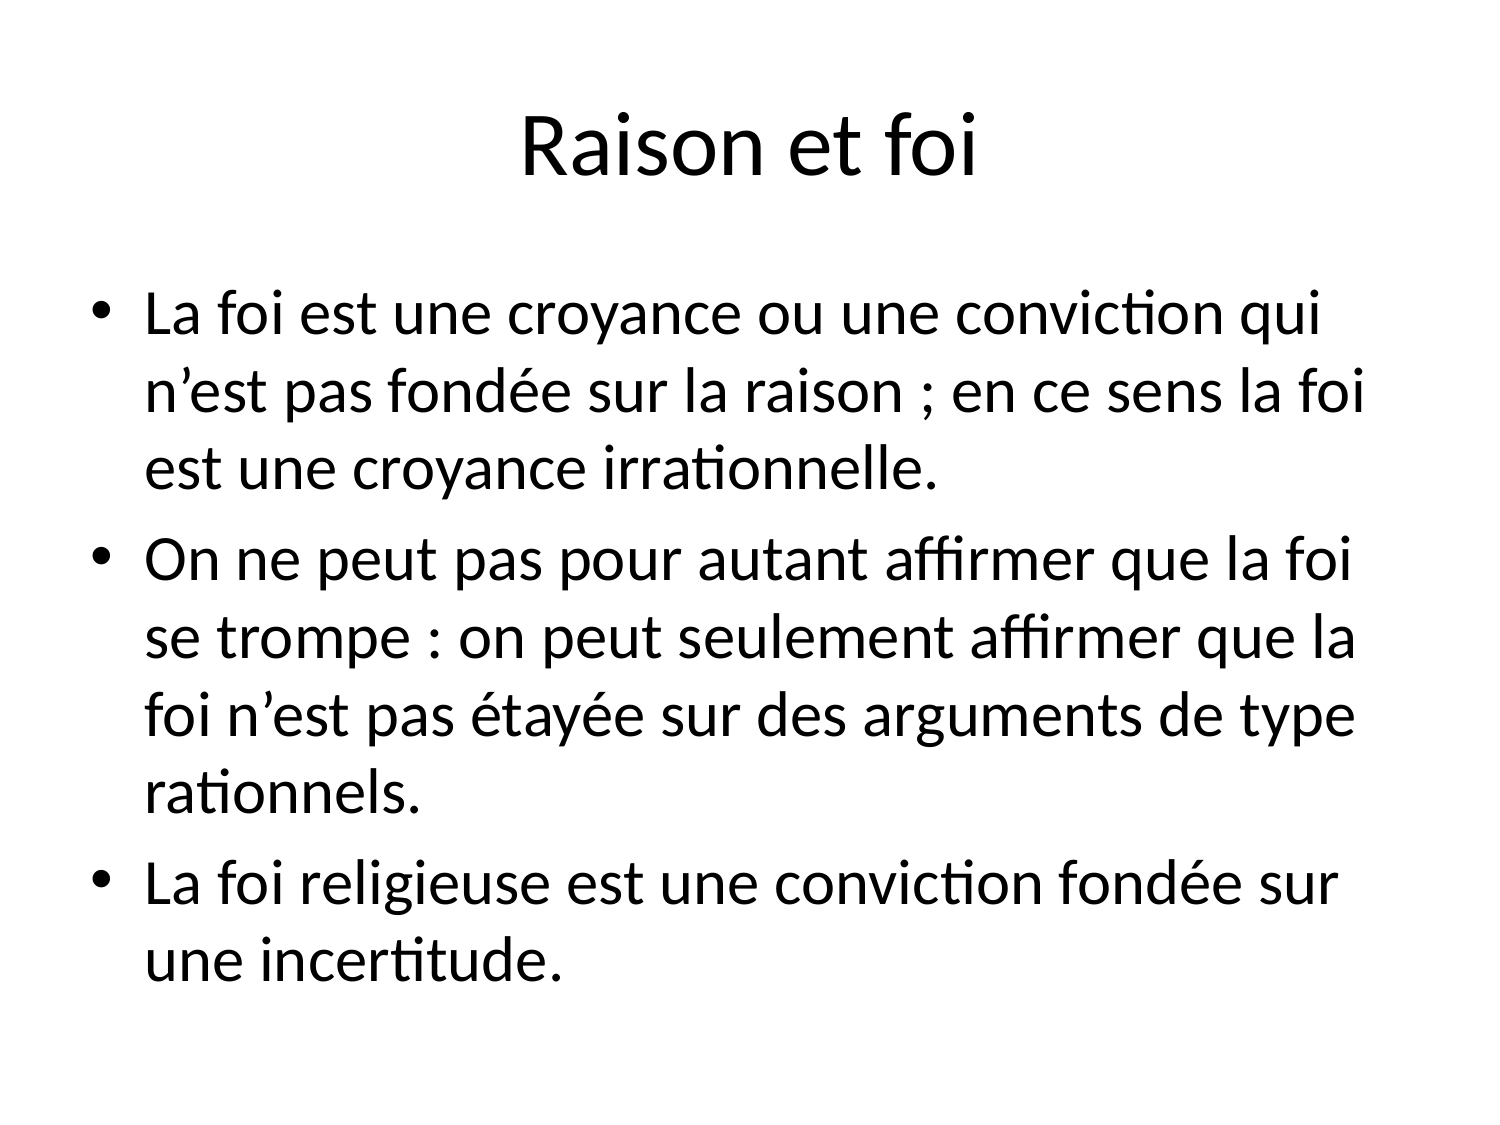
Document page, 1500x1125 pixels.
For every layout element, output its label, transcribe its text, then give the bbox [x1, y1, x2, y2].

title Raison et foi [75, 45, 1425, 233]
list La foi est une croyance ou une conviction qui n’est pas fondée sur la raison ; en ce sens la foi est une croyance irrationnelle. On ne peut pas pour autant affirmer que la foi se trompe : on peut seulement affirmer que la foi n’est pas étayée sur des arguments de type rationnels. La foi religieuse est une conviction fondée sur une incertitude. [75, 262, 1425, 1005]
